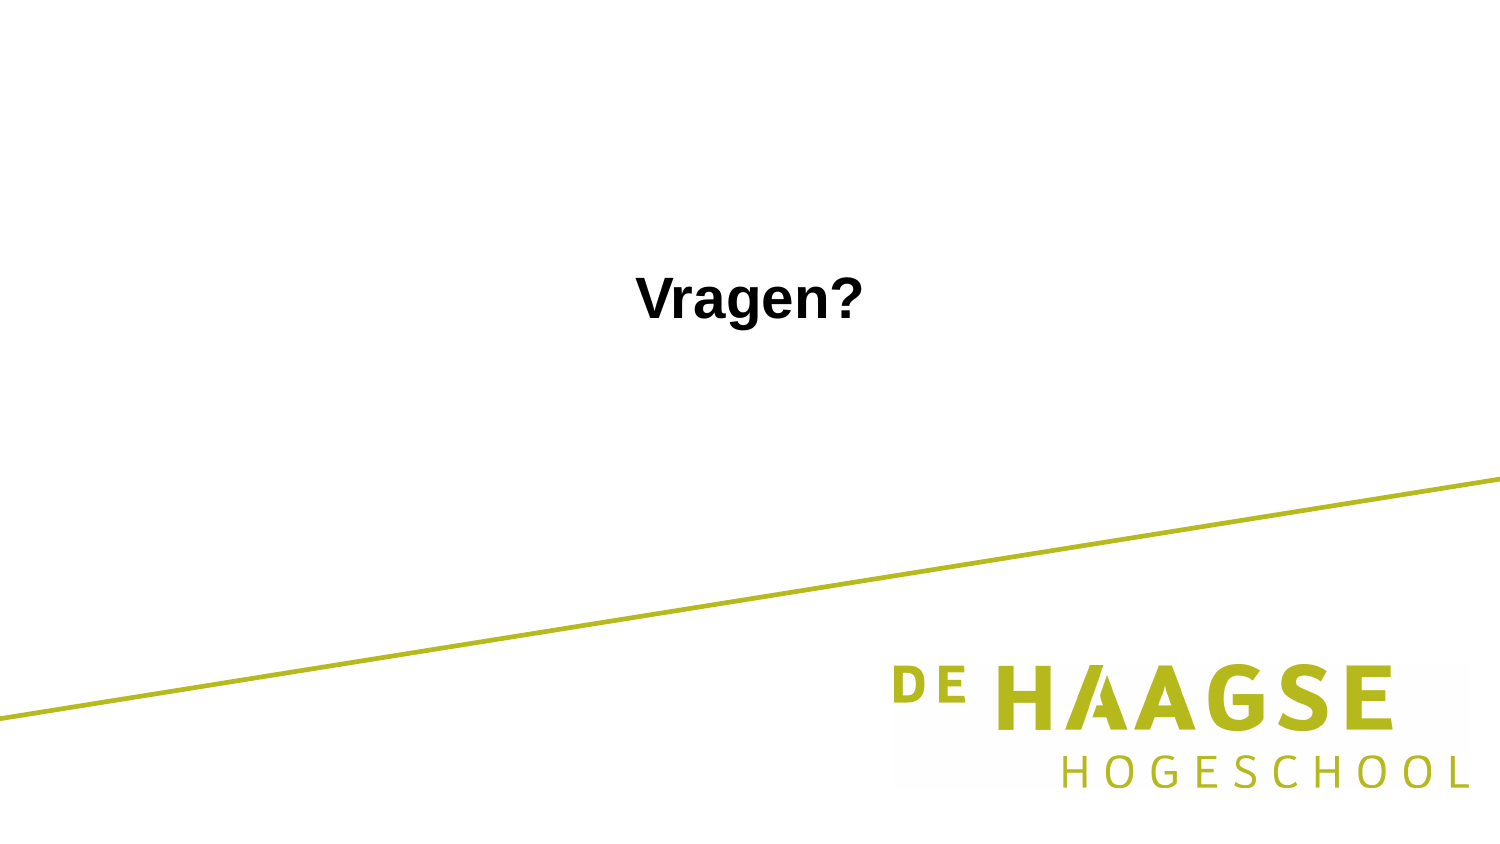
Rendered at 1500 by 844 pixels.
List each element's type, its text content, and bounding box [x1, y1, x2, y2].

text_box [0, 478, 1500, 719]
picture [894, 664, 1469, 788]
title Vragen? [51, 245, 1450, 340]
